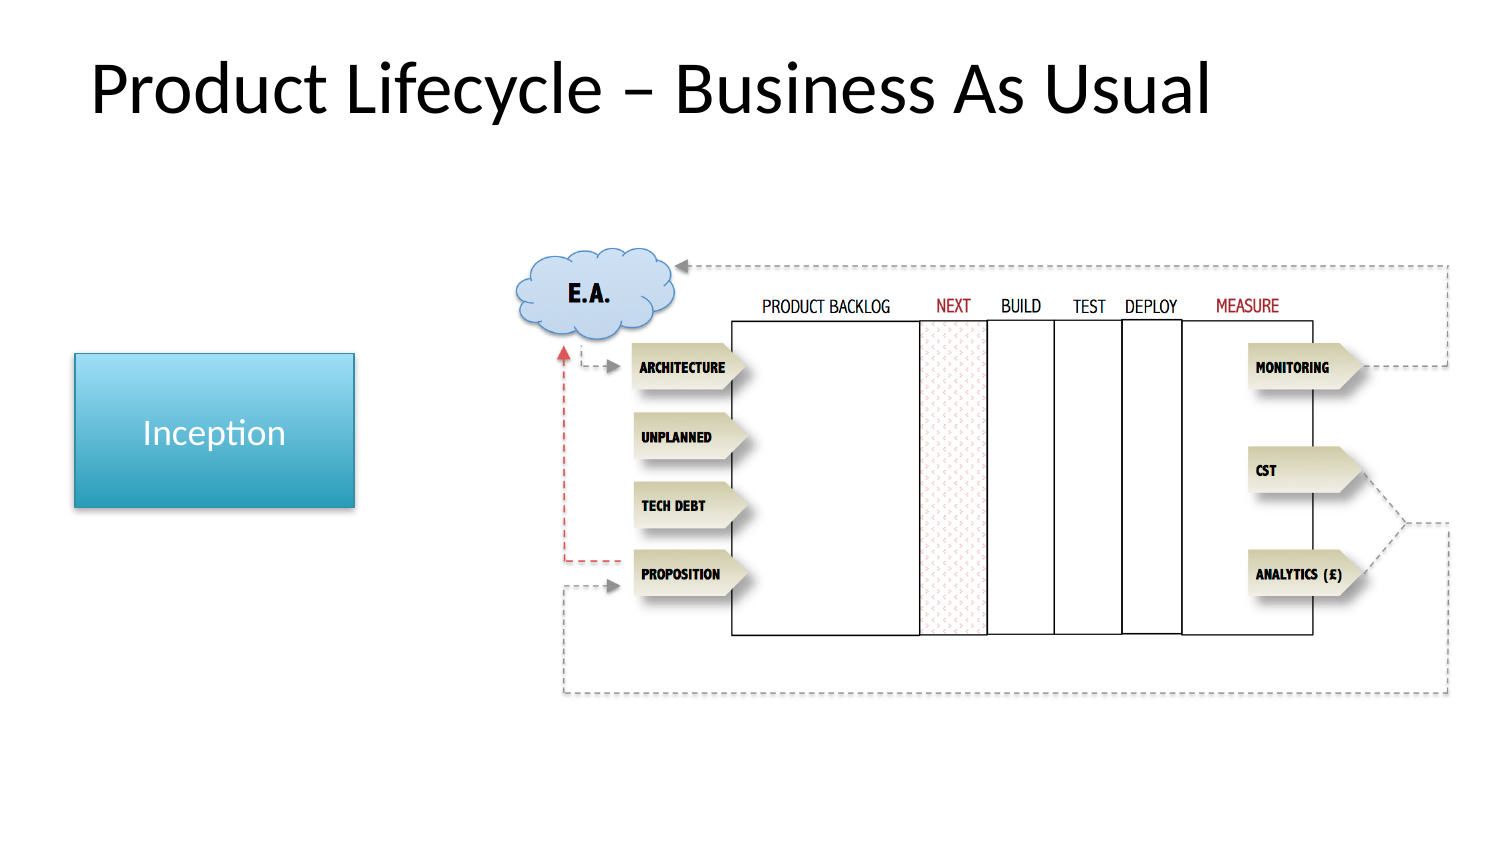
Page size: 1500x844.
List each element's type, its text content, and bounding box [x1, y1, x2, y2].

title Product Lifecycle – Business As Usual [75, 13, 1425, 155]
picture [509, 239, 1454, 701]
text_box Inception [74, 353, 355, 508]
